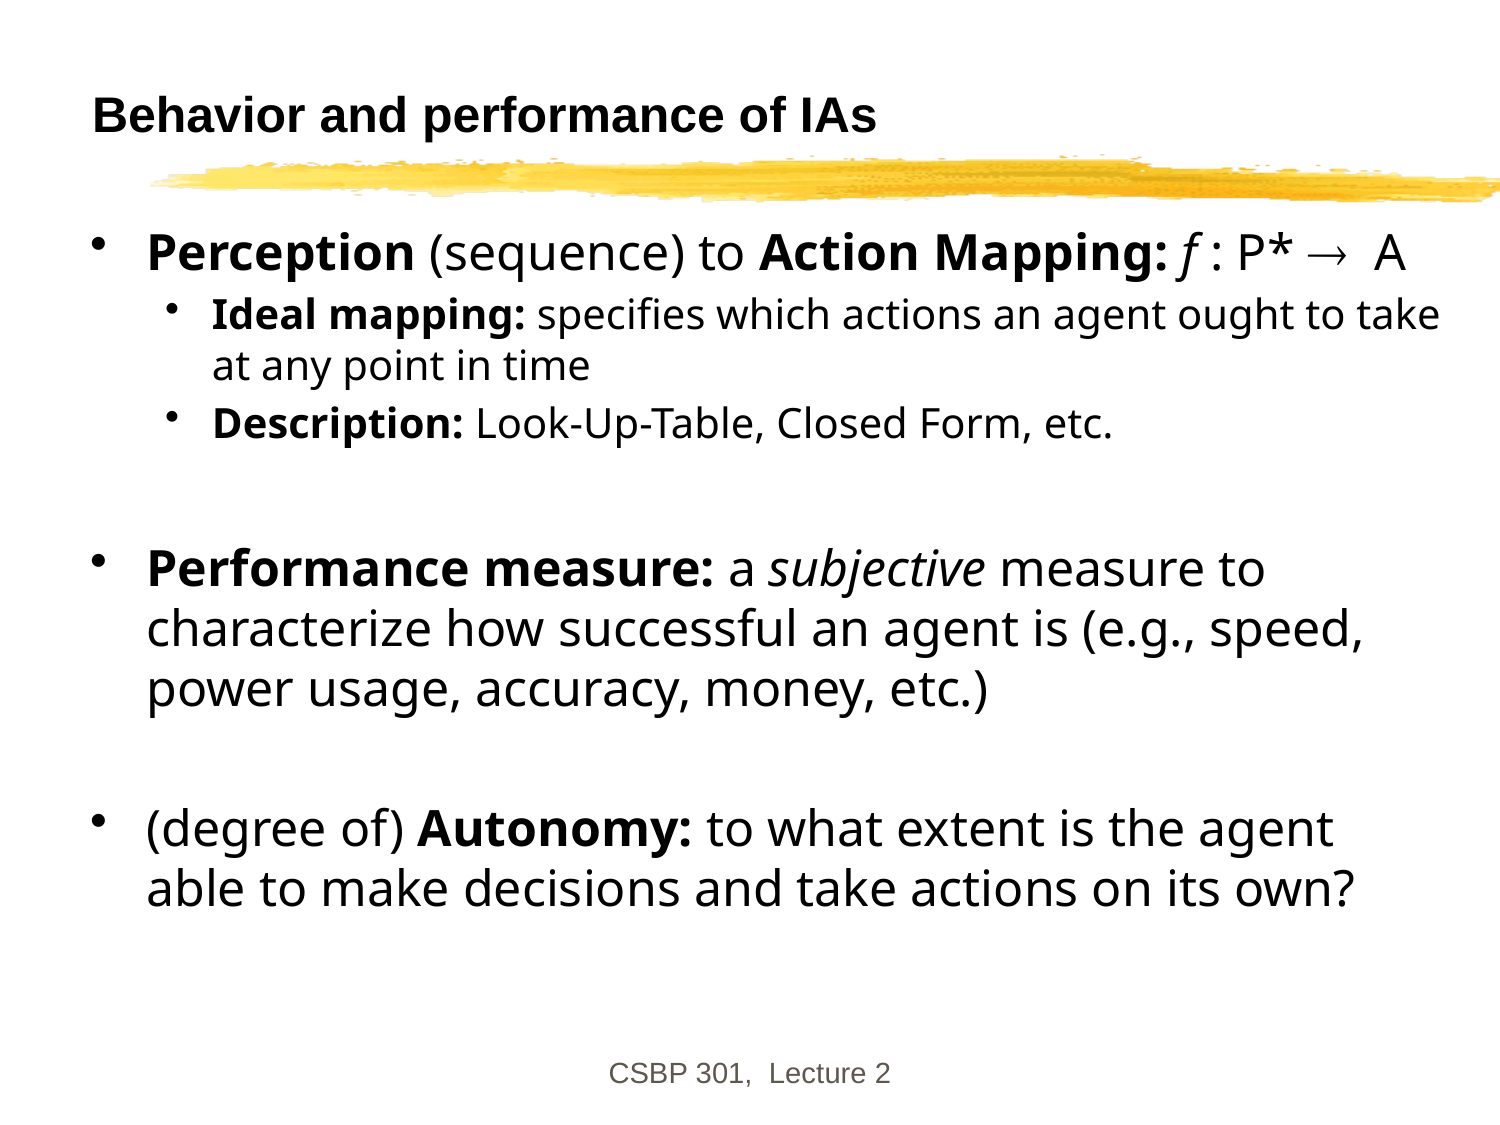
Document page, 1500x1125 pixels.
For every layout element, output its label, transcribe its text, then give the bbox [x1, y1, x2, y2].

title Behavior and performance of IAs [77, 37, 1415, 150]
list Perception (sequence) to Action Mapping: f : P*  A Ideal mapping: specifies which actions an agent ought to take at any point in time Description: Look-Up-Table, Closed Form, etc. Performance measure: a subjective measure to characterize how successful an agent is (e.g., speed, power usage, accuracy, money, etc.) (degree of) Autonomy: to what extent is the agent able to make decisions and take actions on its own? [75, 212, 1463, 994]
picture [150, 149, 1500, 213]
footer CSBP 301, Lecture 2 [512, 1021, 988, 1098]
